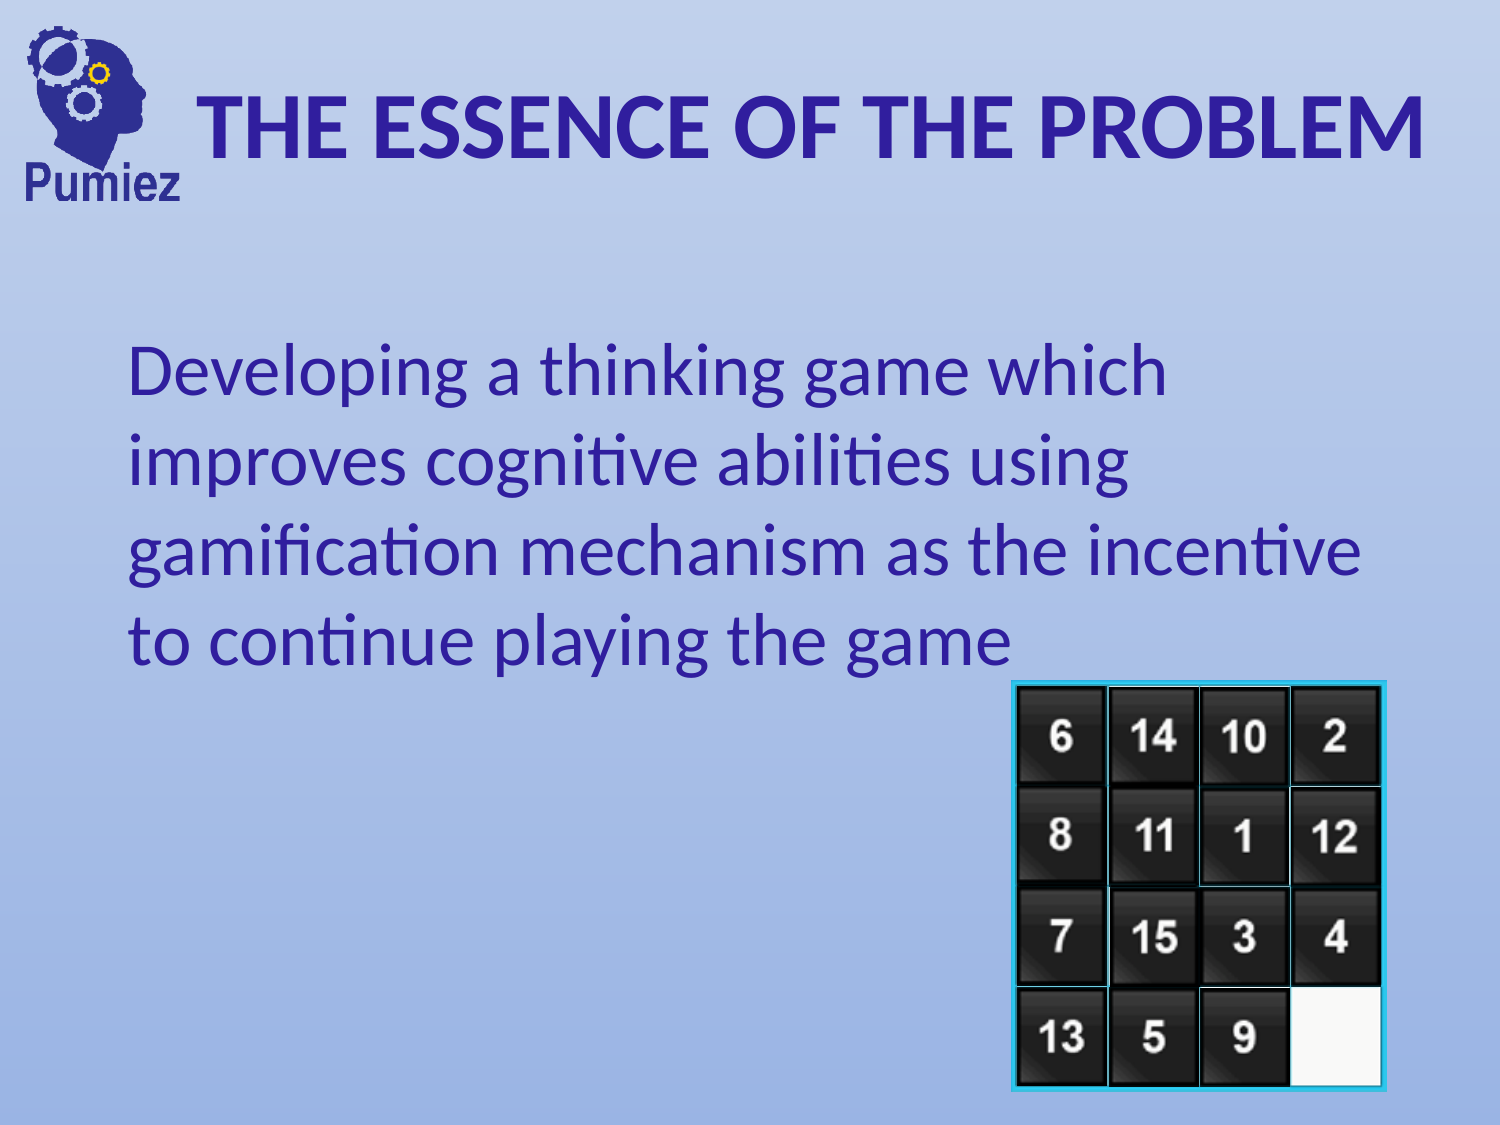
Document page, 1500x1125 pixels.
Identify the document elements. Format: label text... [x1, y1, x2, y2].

picture [5, 0, 195, 206]
text_box Developing a thinking game which improves cognitive abilities using gamification mechanism as the incentive to continue playing the game [112, 312, 1388, 800]
picture [1011, 680, 1387, 1093]
title THE ESSENCE OF THE PROBLEM [174, 0, 1450, 242]
